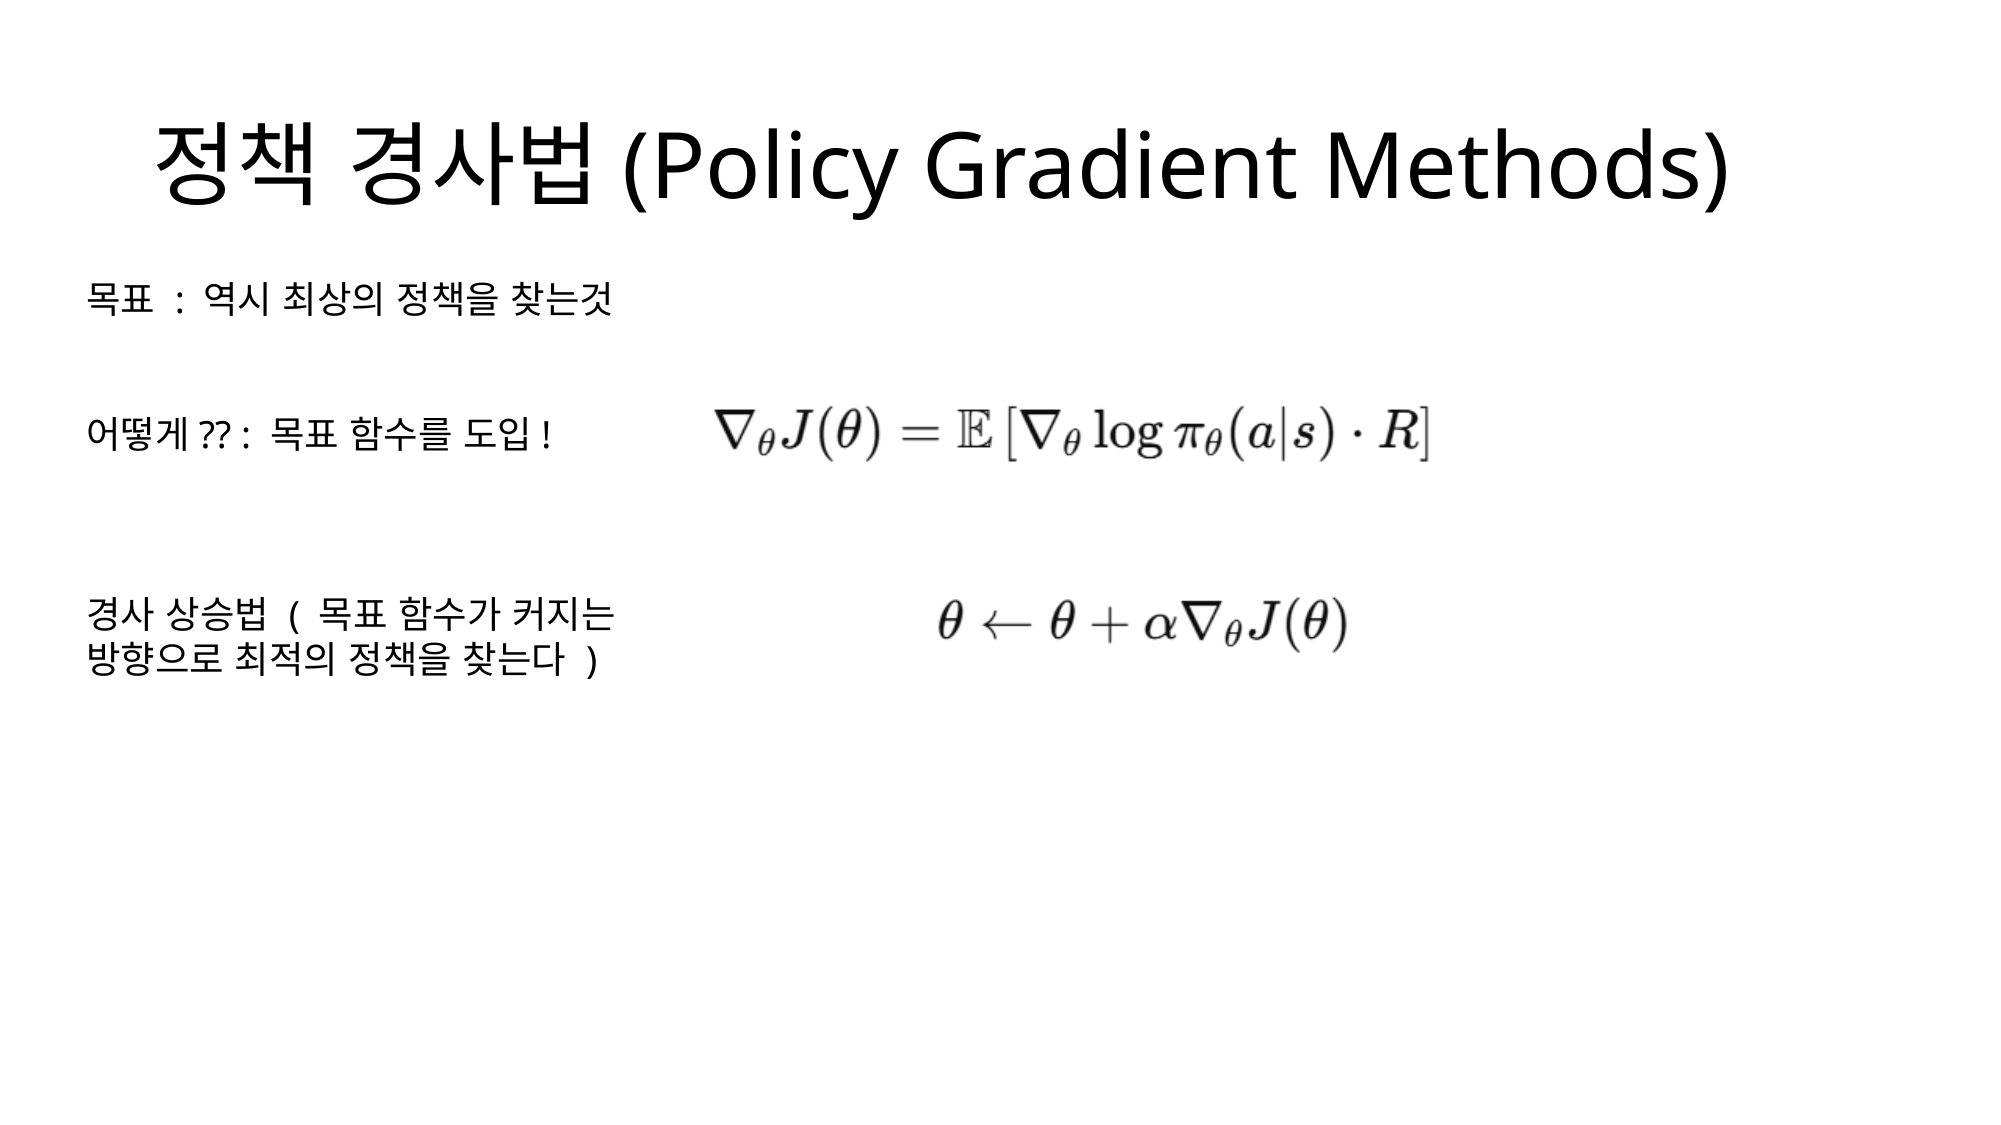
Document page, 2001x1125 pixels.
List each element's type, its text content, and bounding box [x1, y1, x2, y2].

text_box 목표 : 역시 최상의 정책을 찾는것 어떻게?? : 목표 함수를 도입! 경사 상승법 ( 목표 함수가 커지는 방향으로 최적의 정책을 찾는다 ) [71, 268, 768, 689]
picture [682, 368, 1486, 498]
title 정책 경사법(Policy Gradient Methods) [137, 59, 1863, 278]
picture [878, 536, 1400, 693]
